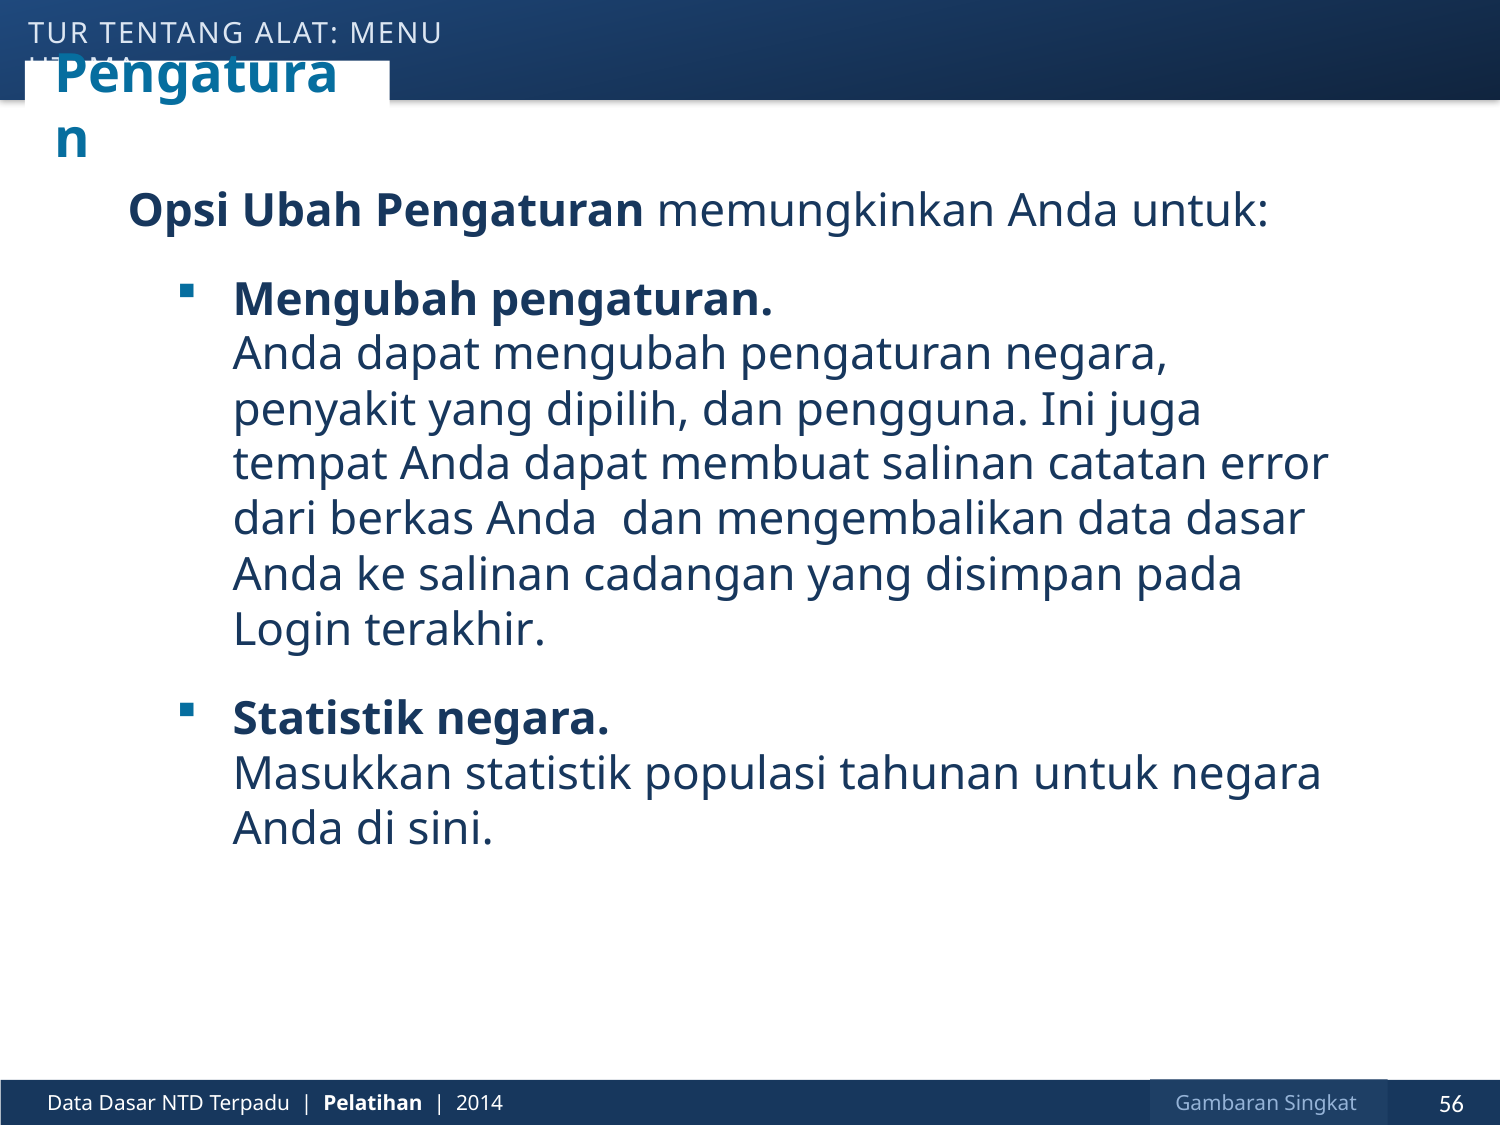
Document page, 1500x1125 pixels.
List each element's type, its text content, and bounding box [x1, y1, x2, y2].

text_box Opsi Ubah Pengaturan memungkinkan Anda untuk: Mengubah pengaturan. Anda dapat mengubah pengaturan negara, penyakit yang dipilih, dan pengguna. Ini juga tempat Anda dapat membuat salinan catatan error dari berkas Anda dan mengembalikan data dasar Anda ke salinan cadangan yang disimpan pada Login terakhir. Statistik negara. Masukkan statistik populasi tahunan untuk negara Anda di sini. [112, 172, 1365, 866]
title Pengaturan [24, 60, 390, 146]
list tur tentang alat: menu utama [28, 6, 447, 100]
